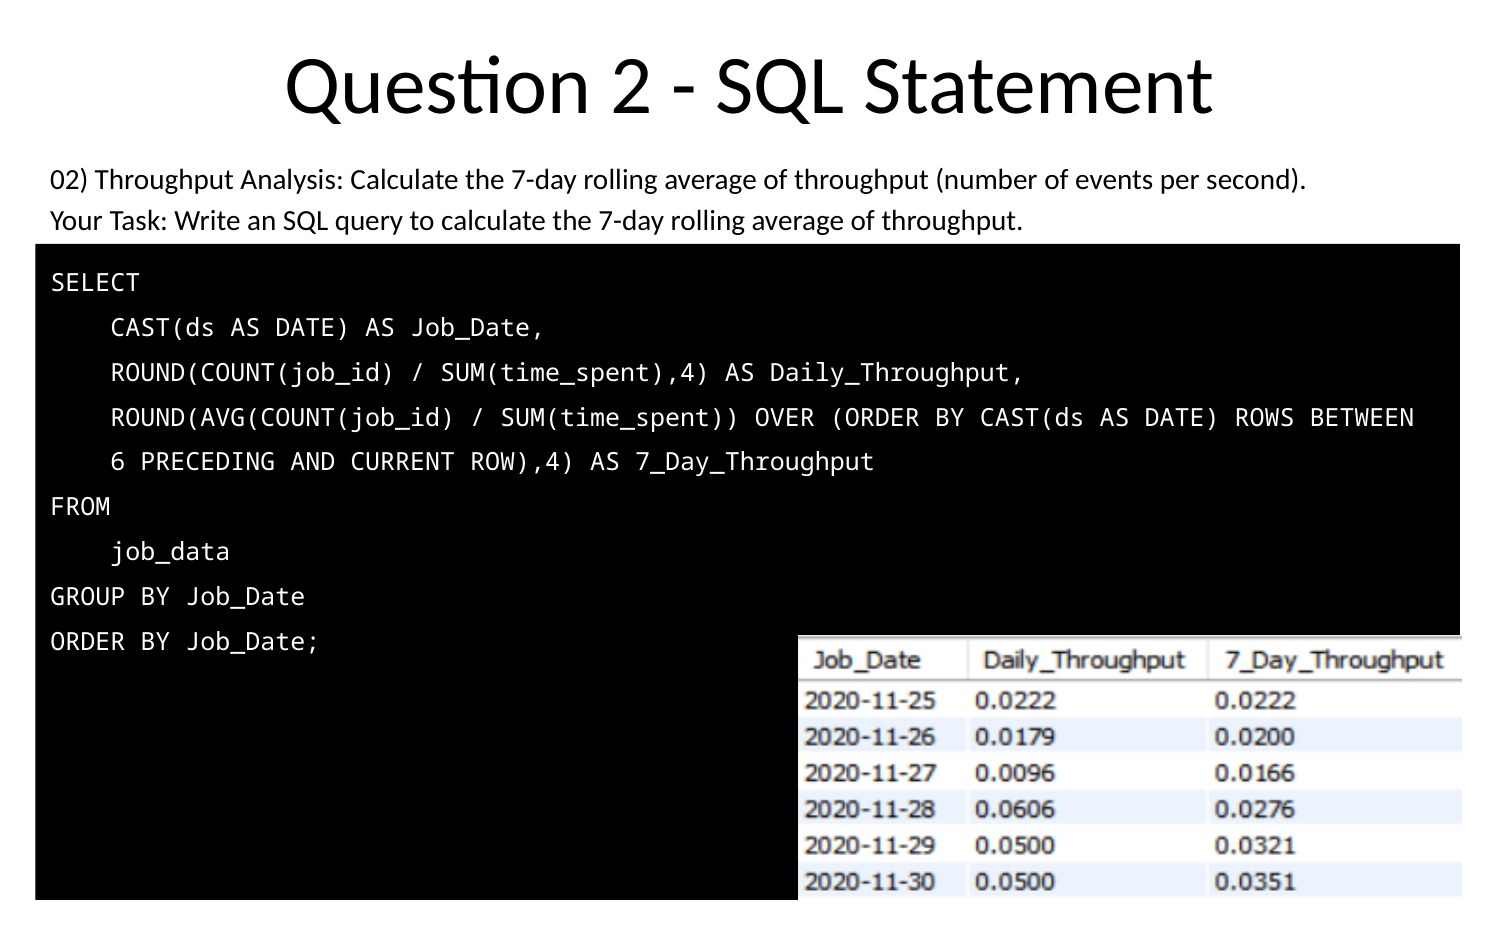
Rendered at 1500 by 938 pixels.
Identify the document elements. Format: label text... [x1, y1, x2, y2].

text_box SELECT CAST(ds AS DATE) AS Job_Date, ROUND(COUNT(job_id) / SUM(time_spent),4) AS Daily_Throughput, ROUND(AVG(COUNT(job_id) / SUM(time_spent)) OVER (ORDER BY CAST(ds AS DATE) ROWS BETWEEN 6 PRECEDING AND CURRENT ROW),4) AS 7_Day_Throughput FROM job_data GROUP BY Job_Date ORDER BY Job_Date; [35, 243, 1460, 900]
list 02) Throughput Analysis: Calculate the 7-day rolling average of throughput (number of events per second). Your Task: Write an SQL query to calculate the 7-day rolling average of throughput. [35, 160, 1464, 334]
title Question 2 - SQL Statement [0, 0, 1500, 160]
picture [798, 635, 1462, 901]
